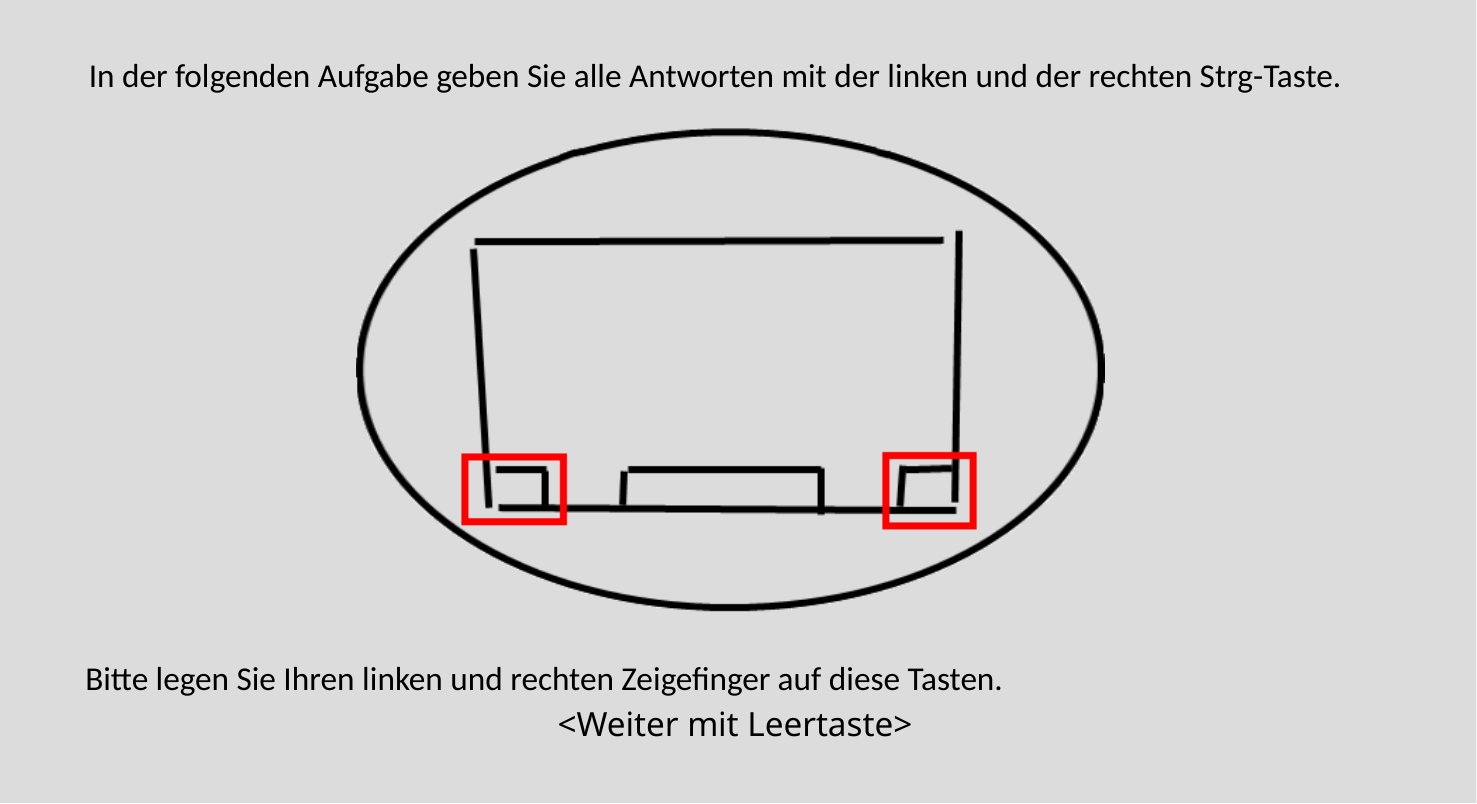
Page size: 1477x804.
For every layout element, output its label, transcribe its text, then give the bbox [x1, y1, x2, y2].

text_box Bitte legen Sie Ihren linken und rechten Zeigefinger auf diese Tasten. <Weiter mit Leertaste> [70, 649, 1400, 756]
picture [356, 105, 1105, 639]
list In der folgenden Aufgabe geben Sie alle Antworten mit der linken und der rechten Strg-Taste. [73, 47, 1403, 118]
